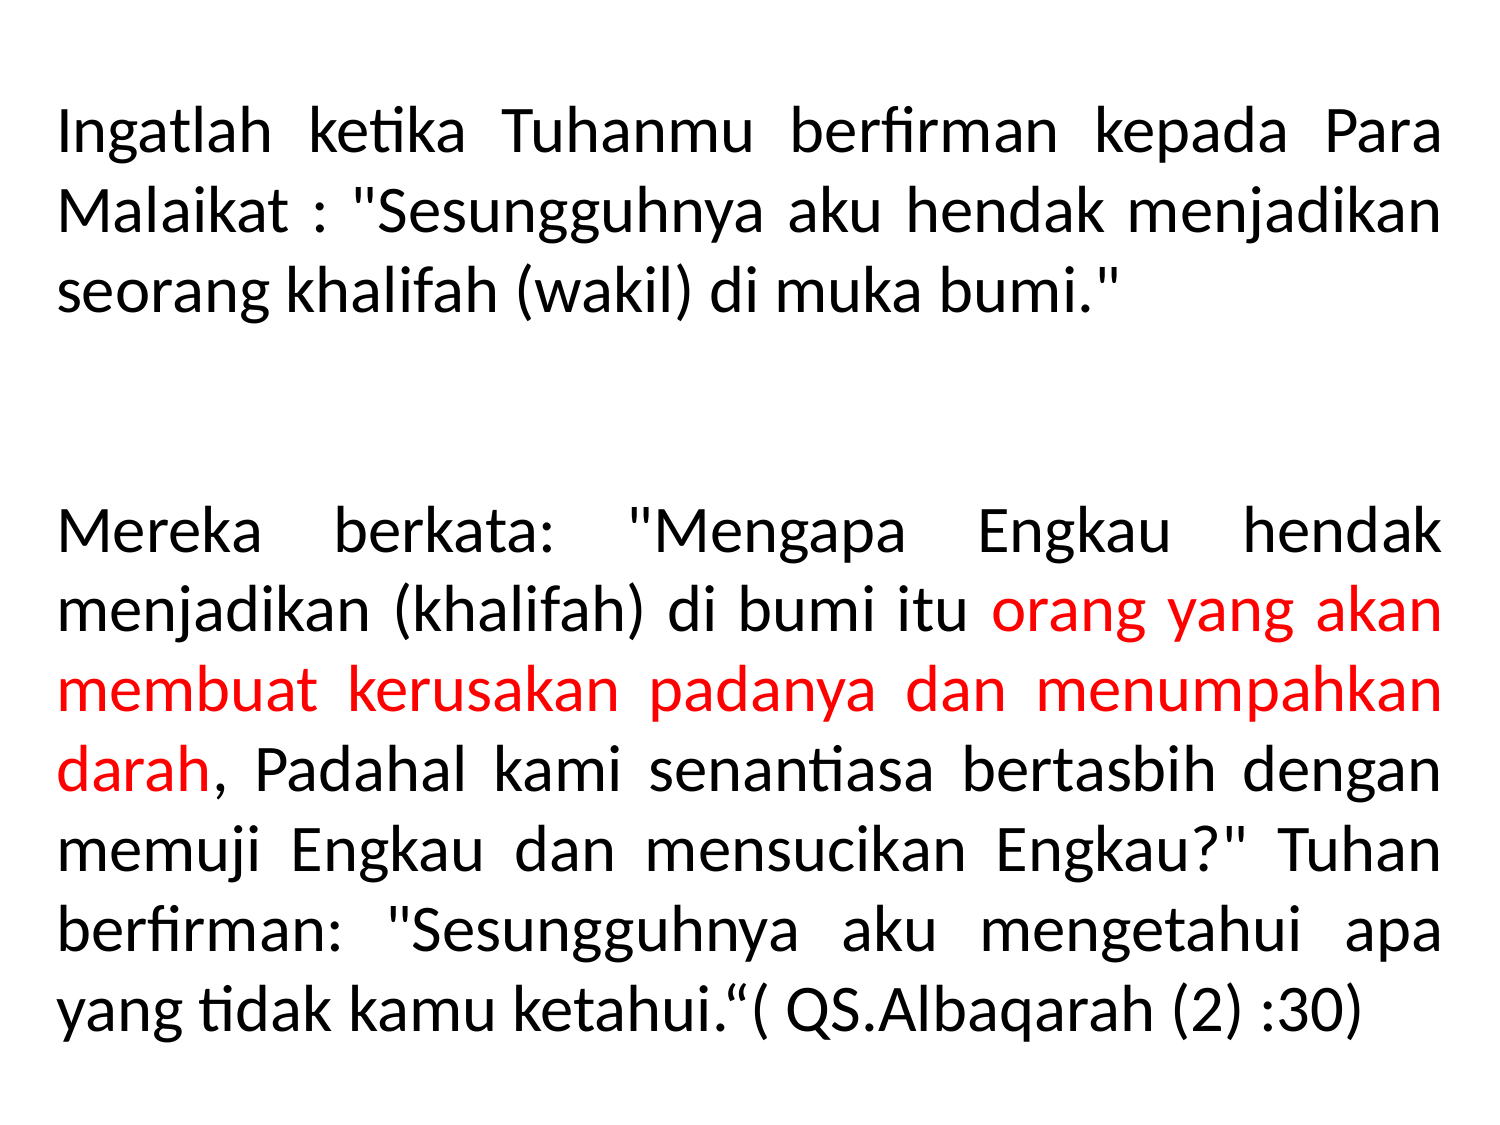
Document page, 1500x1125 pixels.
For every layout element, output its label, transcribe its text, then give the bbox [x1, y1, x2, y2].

text_box Ingatlah ketika Tuhanmu berfirman kepada Para Malaikat : "Sesungguhnya aku hendak menjadikan seorang khalifah (wakil) di muka bumi." Mereka berkata: "Mengapa Engkau hendak menjadikan (khalifah) di bumi itu orang yang akan membuat kerusakan padanya dan menumpahkan darah, Padahal kami senantiasa bertasbih dengan memuji Engkau dan mensucikan Engkau?" Tuhan berfirman: "Sesungguhnya aku mengetahui apa yang tidak kamu ketahui.“( QS.Albaqarah (2) :30) [41, 78, 1459, 1053]
